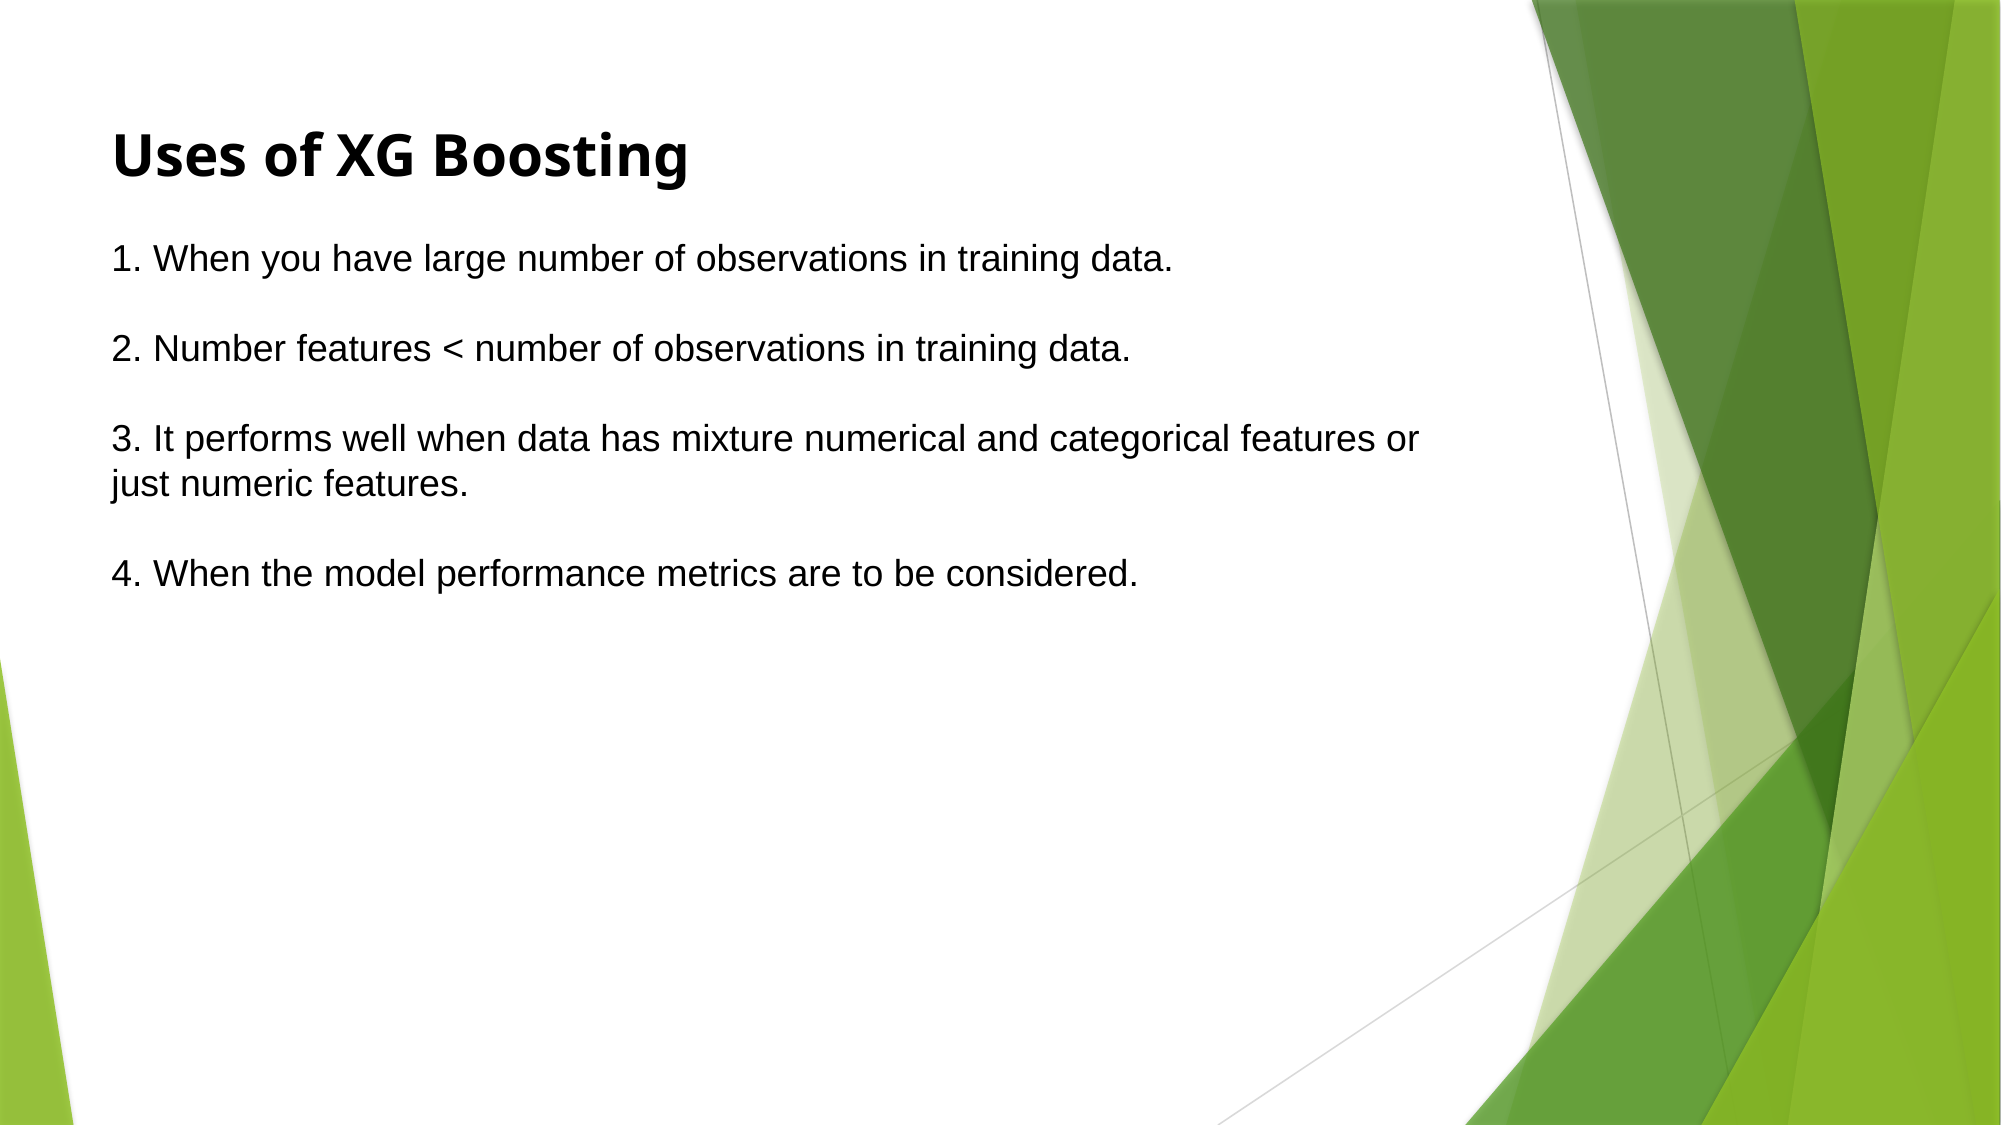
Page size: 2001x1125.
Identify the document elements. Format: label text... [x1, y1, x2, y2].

text_box Uses of XG Boosting 1. When you have large number of observations in training data. 2. Number features < number of observations in training data. 3. It performs well when data has mixture numerical and categorical features or just numeric features. 4. When the model performance metrics are to be considered. [96, 111, 1459, 646]
